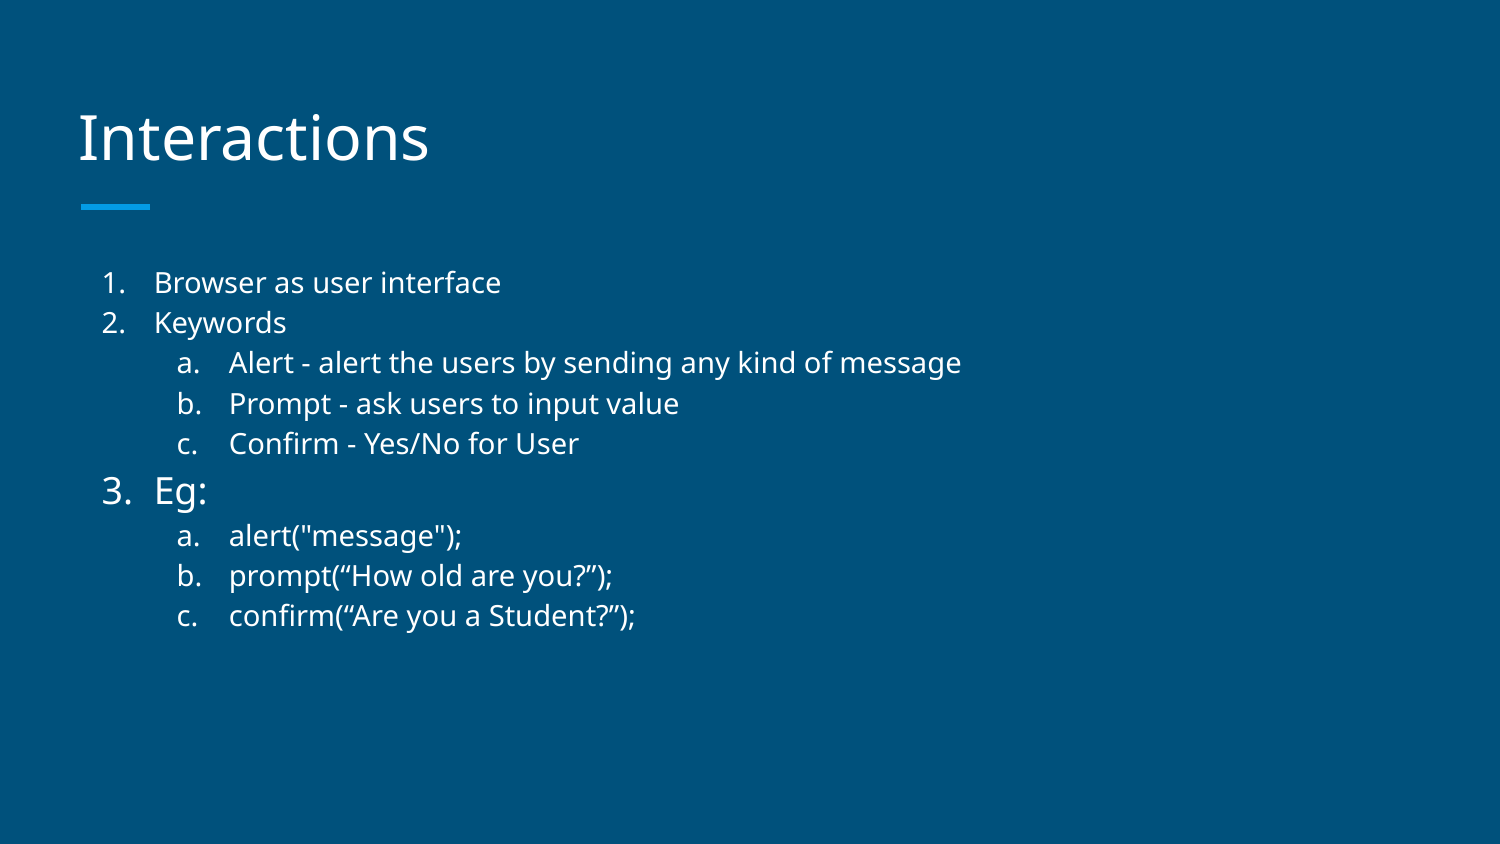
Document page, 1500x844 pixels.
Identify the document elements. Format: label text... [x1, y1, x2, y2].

list Browser as user interface Keywords Alert - alert the users by sending any kind of message Prompt - ask users to input value Confirm - Yes/No for User Eg: alert("message"); prompt(“How old are you?”); confirm(“Are you a Student?”); [63, 244, 1437, 750]
title Interactions [63, 75, 1437, 188]
